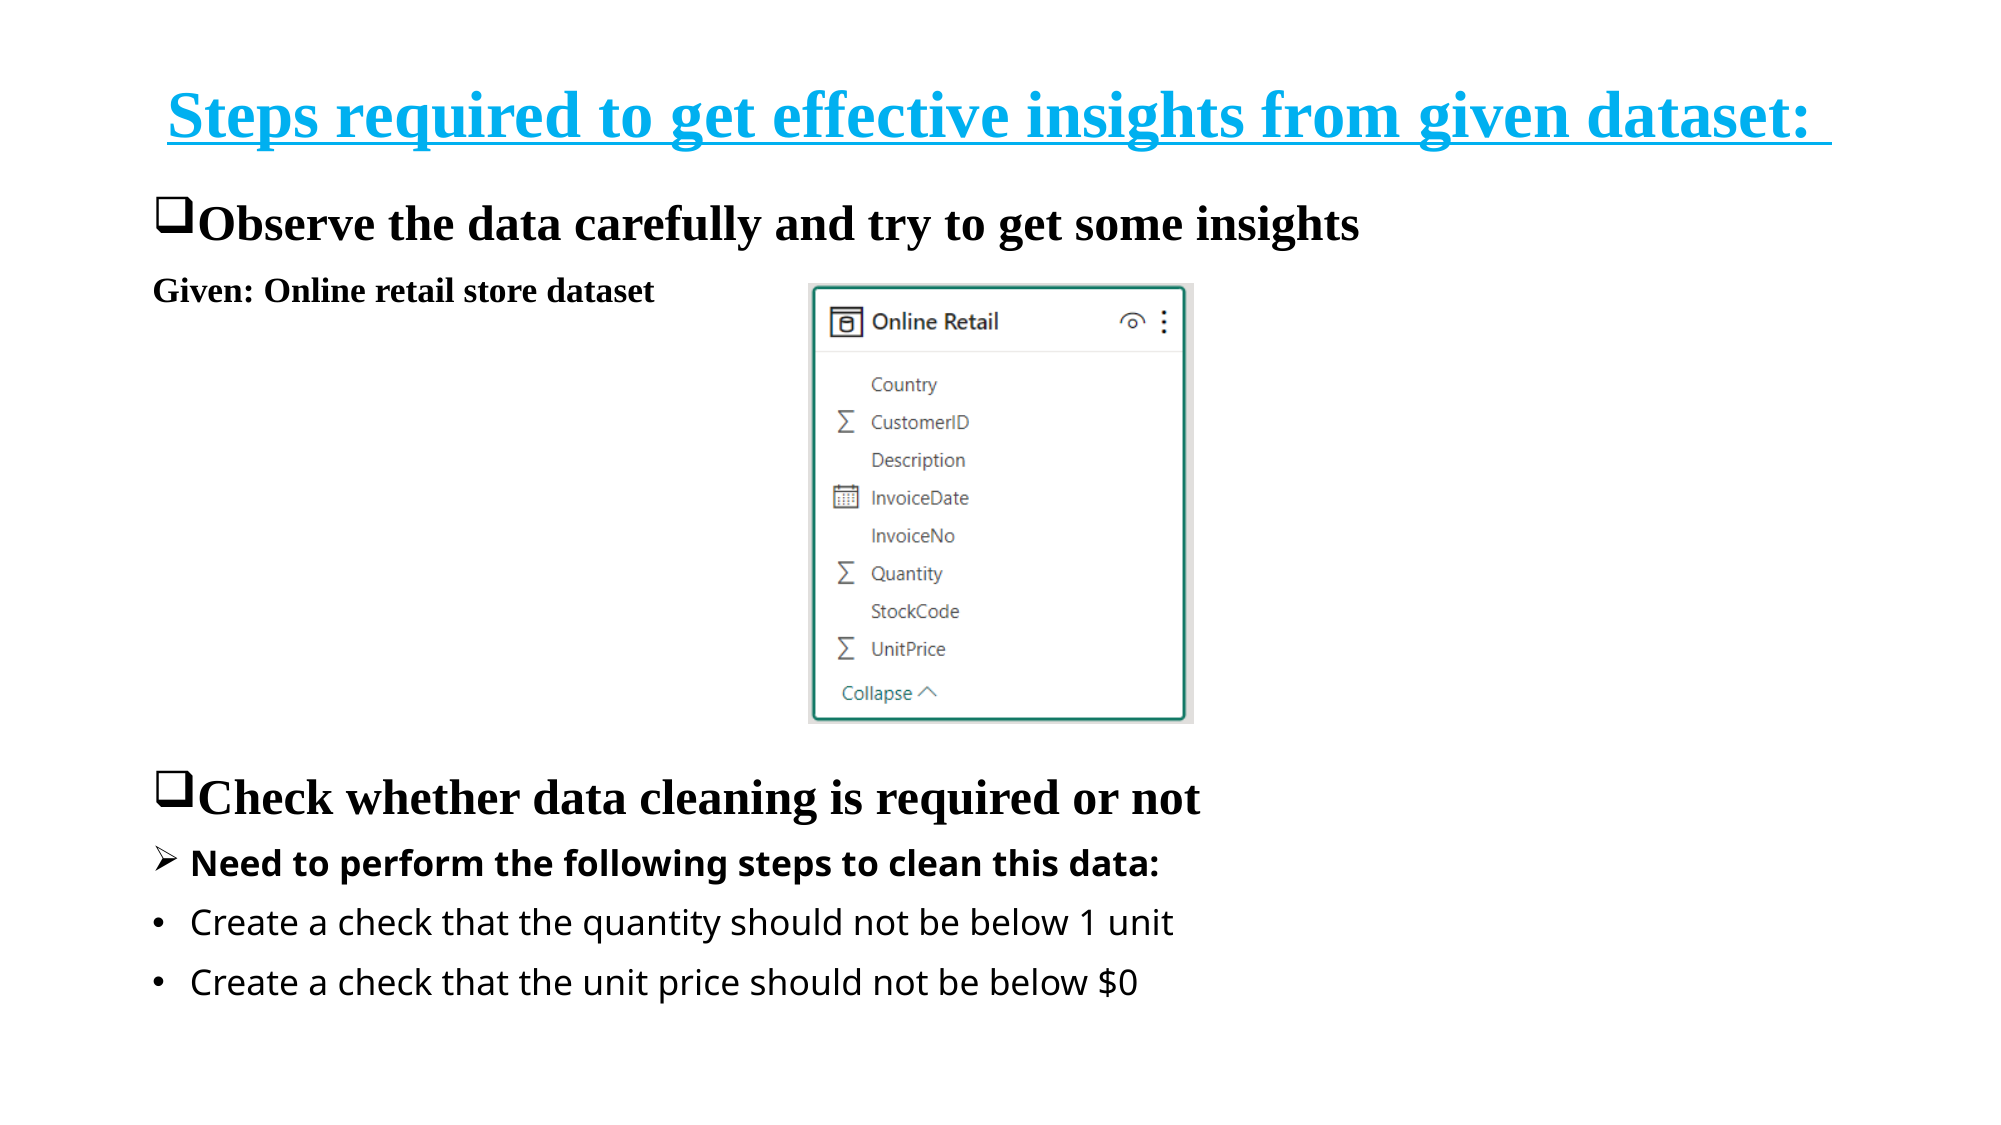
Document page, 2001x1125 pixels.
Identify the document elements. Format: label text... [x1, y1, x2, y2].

list Observe the data carefully and try to get some insights Given: Online retail store dataset Check whether data cleaning is required or not Need to perform the following steps to clean this data: Create a check that the quantity should not be below 1 unit Create a check that the unit price should not be below $0 [137, 189, 1863, 1014]
picture [808, 283, 1194, 724]
title Steps required to get effective insights from given dataset: [137, 59, 1863, 173]
